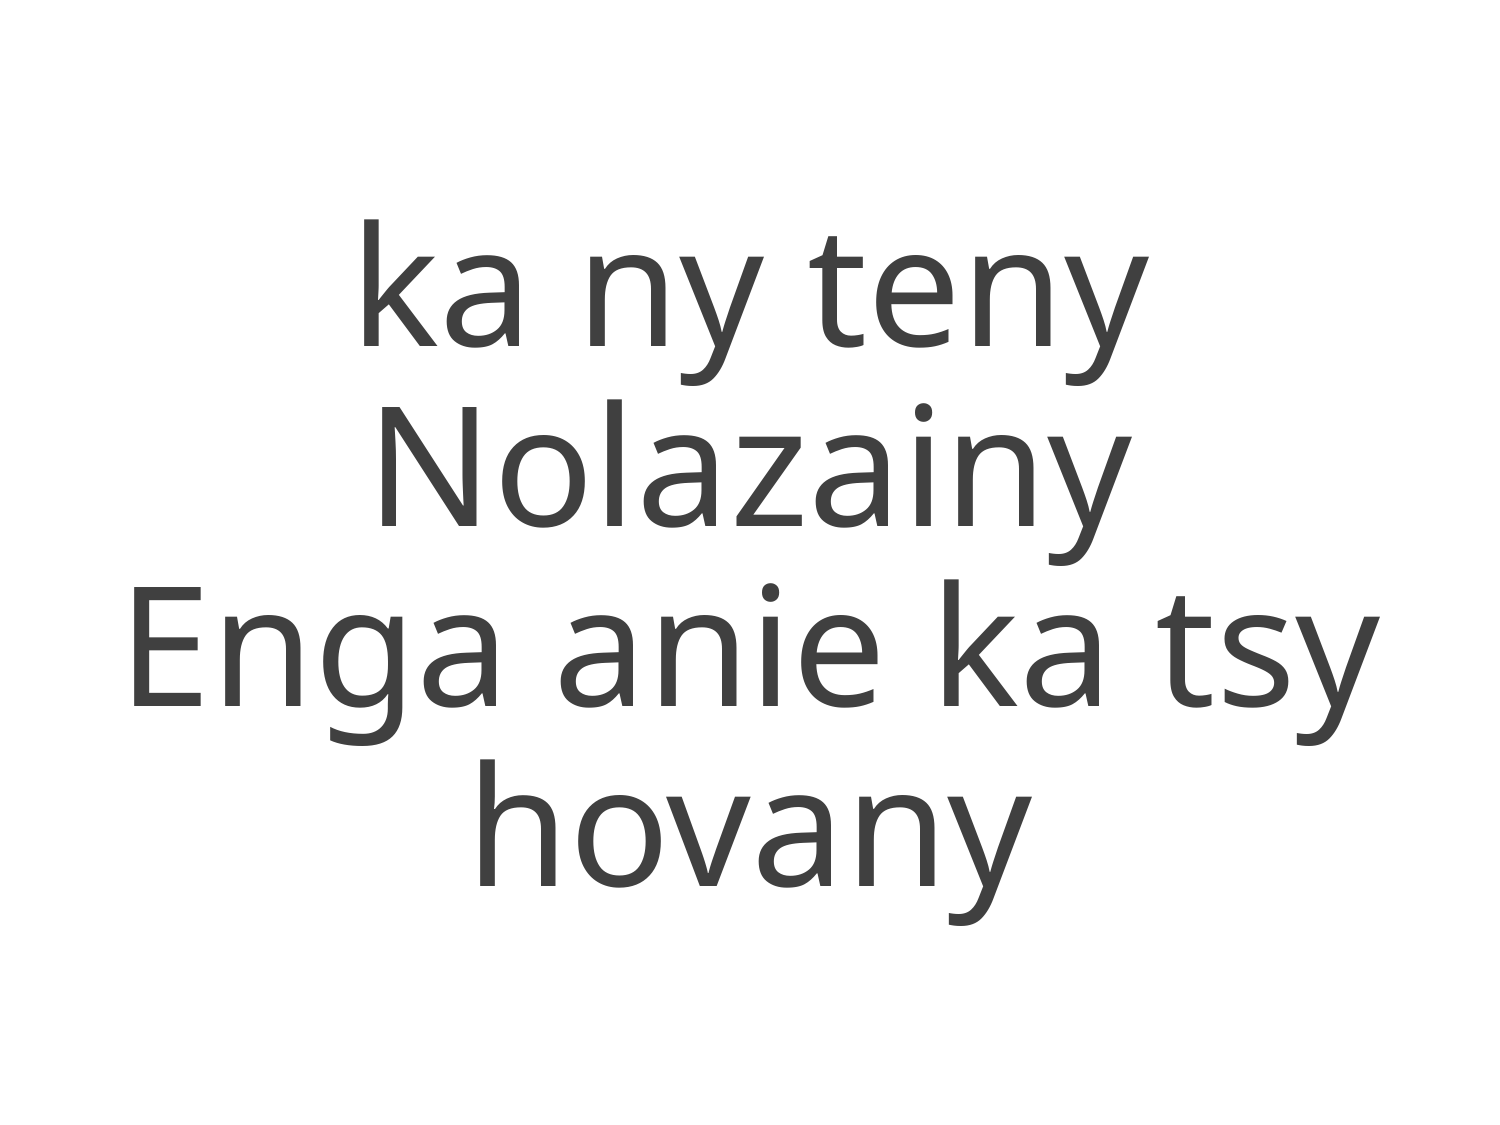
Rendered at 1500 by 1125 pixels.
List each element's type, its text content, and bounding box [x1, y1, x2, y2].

title ka ny teny Nolazainy Enga anie ka tsy hovany [0, 453, 1500, 672]
